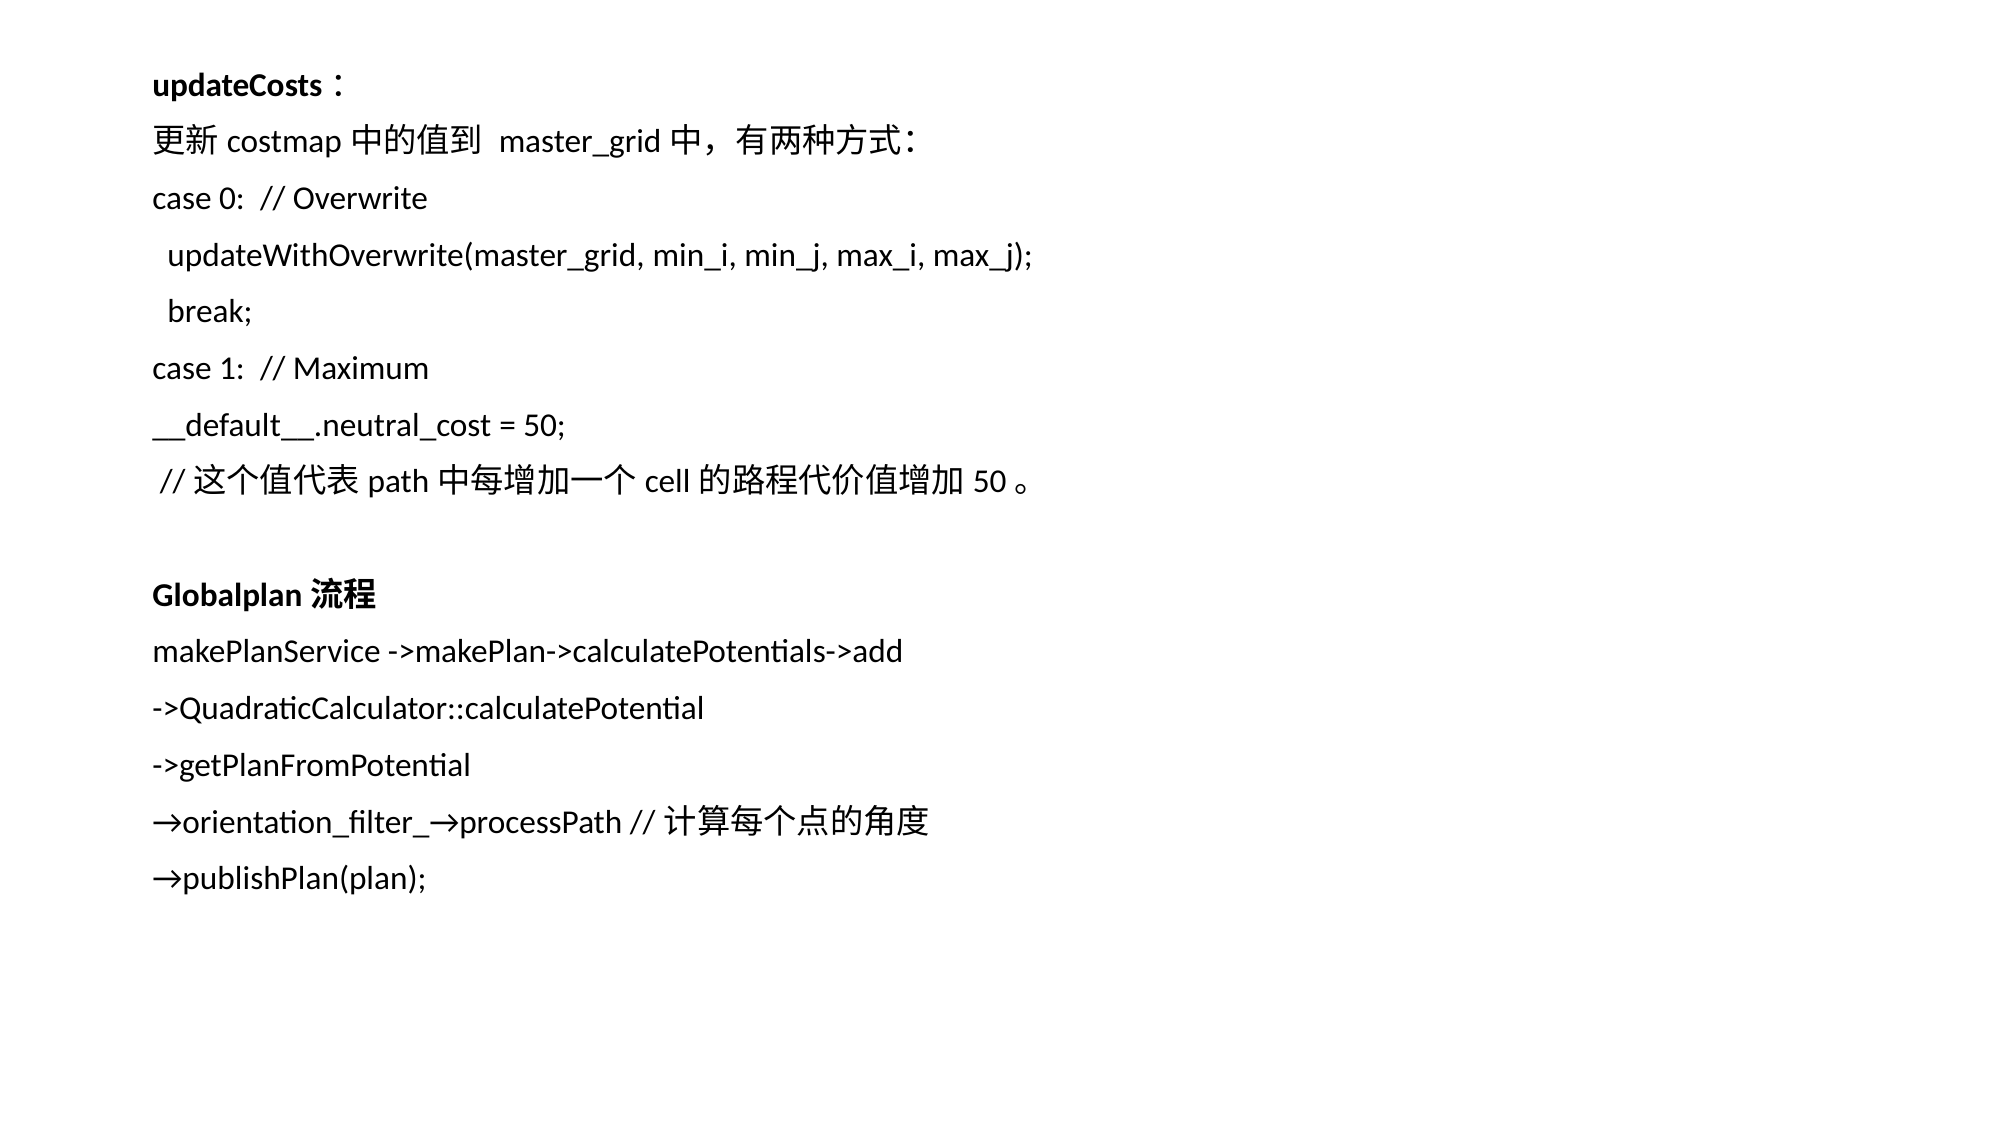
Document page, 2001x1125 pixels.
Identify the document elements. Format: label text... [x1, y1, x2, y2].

list updateCosts： 更新costmap中的值到 master_grid中，有两种方式： case 0: // Overwrite updateWithOverwrite(master_grid, min_i, min_j, max_i, max_j); break; case 1: // Maximum __default__.neutral_cost = 50; //这个值代表path中每增加一个cell的路程代价值增加50。 Globalplan流程 makePlanService ->makePlan->calculatePotentials->add ->QuadraticCalculator::calculatePotential ->getPlanFromPotential →orientation_filter_→processPath //计算每个点的角度 →publishPlan(plan); [137, 59, 1863, 1014]
